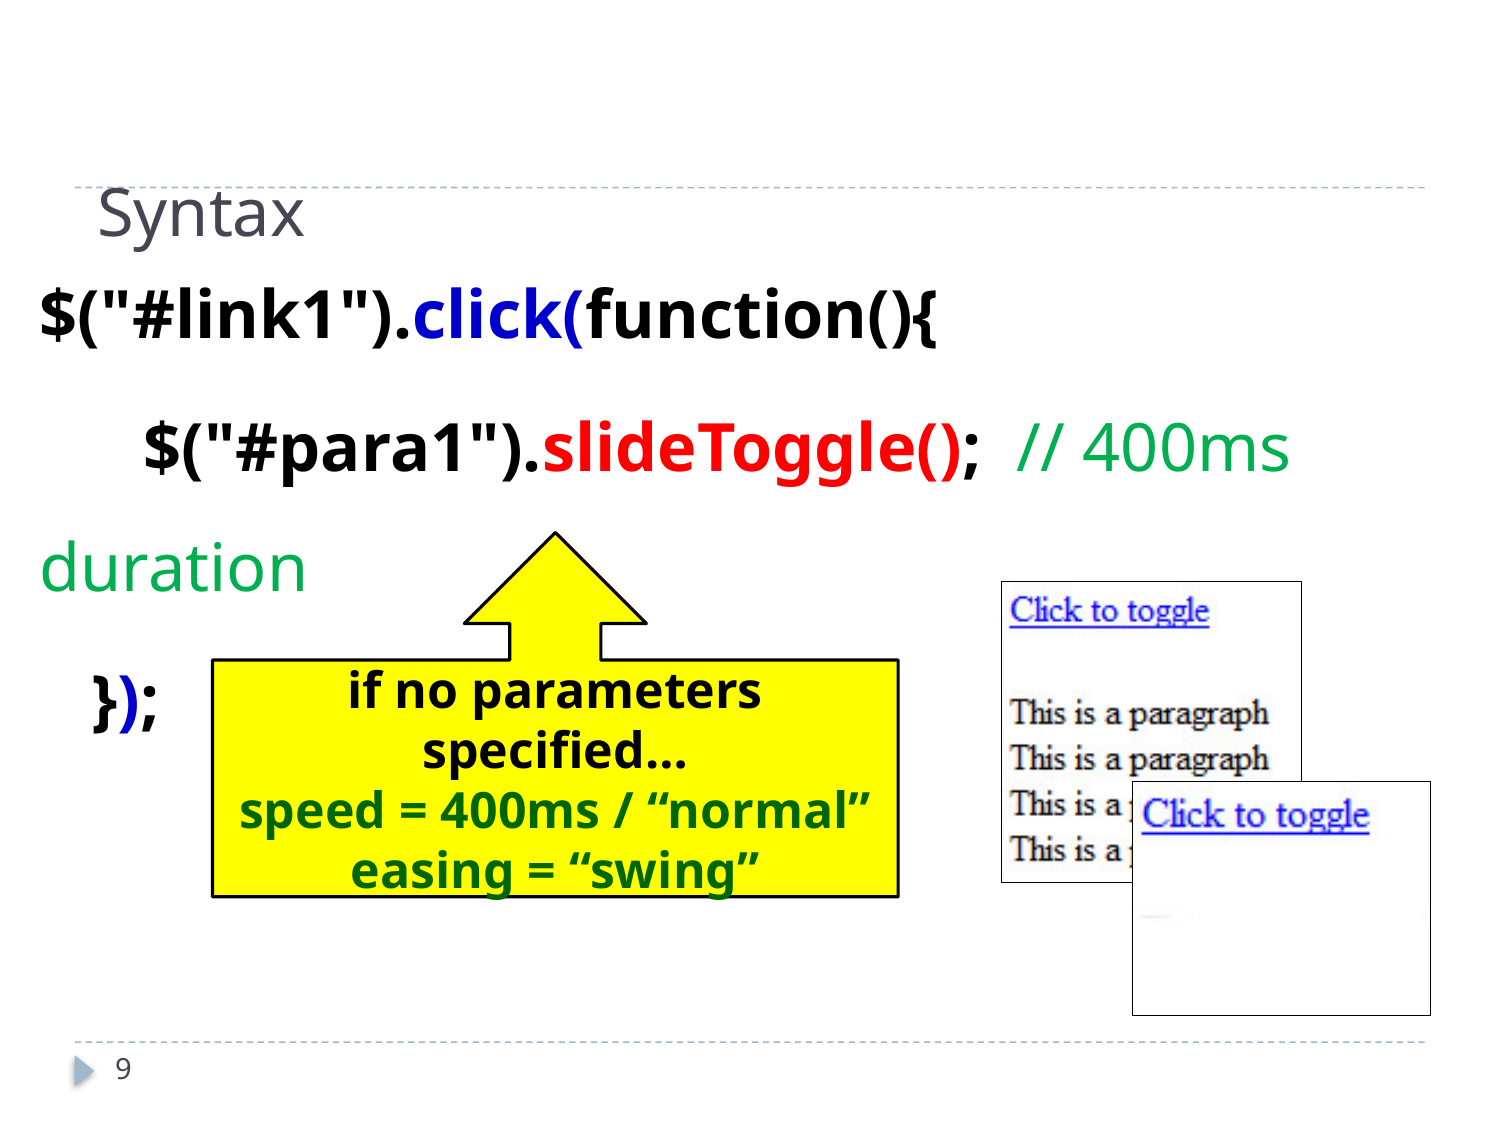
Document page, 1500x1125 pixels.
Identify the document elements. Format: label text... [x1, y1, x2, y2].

slide_number 9 [100, 1042, 426, 1103]
list $("#link1").click(function(){ $("#para1").slideToggle(); // 400ms duration }); [24, 224, 1475, 1075]
picture [1000, 581, 1430, 1015]
title Syntax [82, 94, 1433, 224]
text_box if no parameters specified… speed = 400ms / “normal” easing = “swing” [210, 531, 900, 899]
